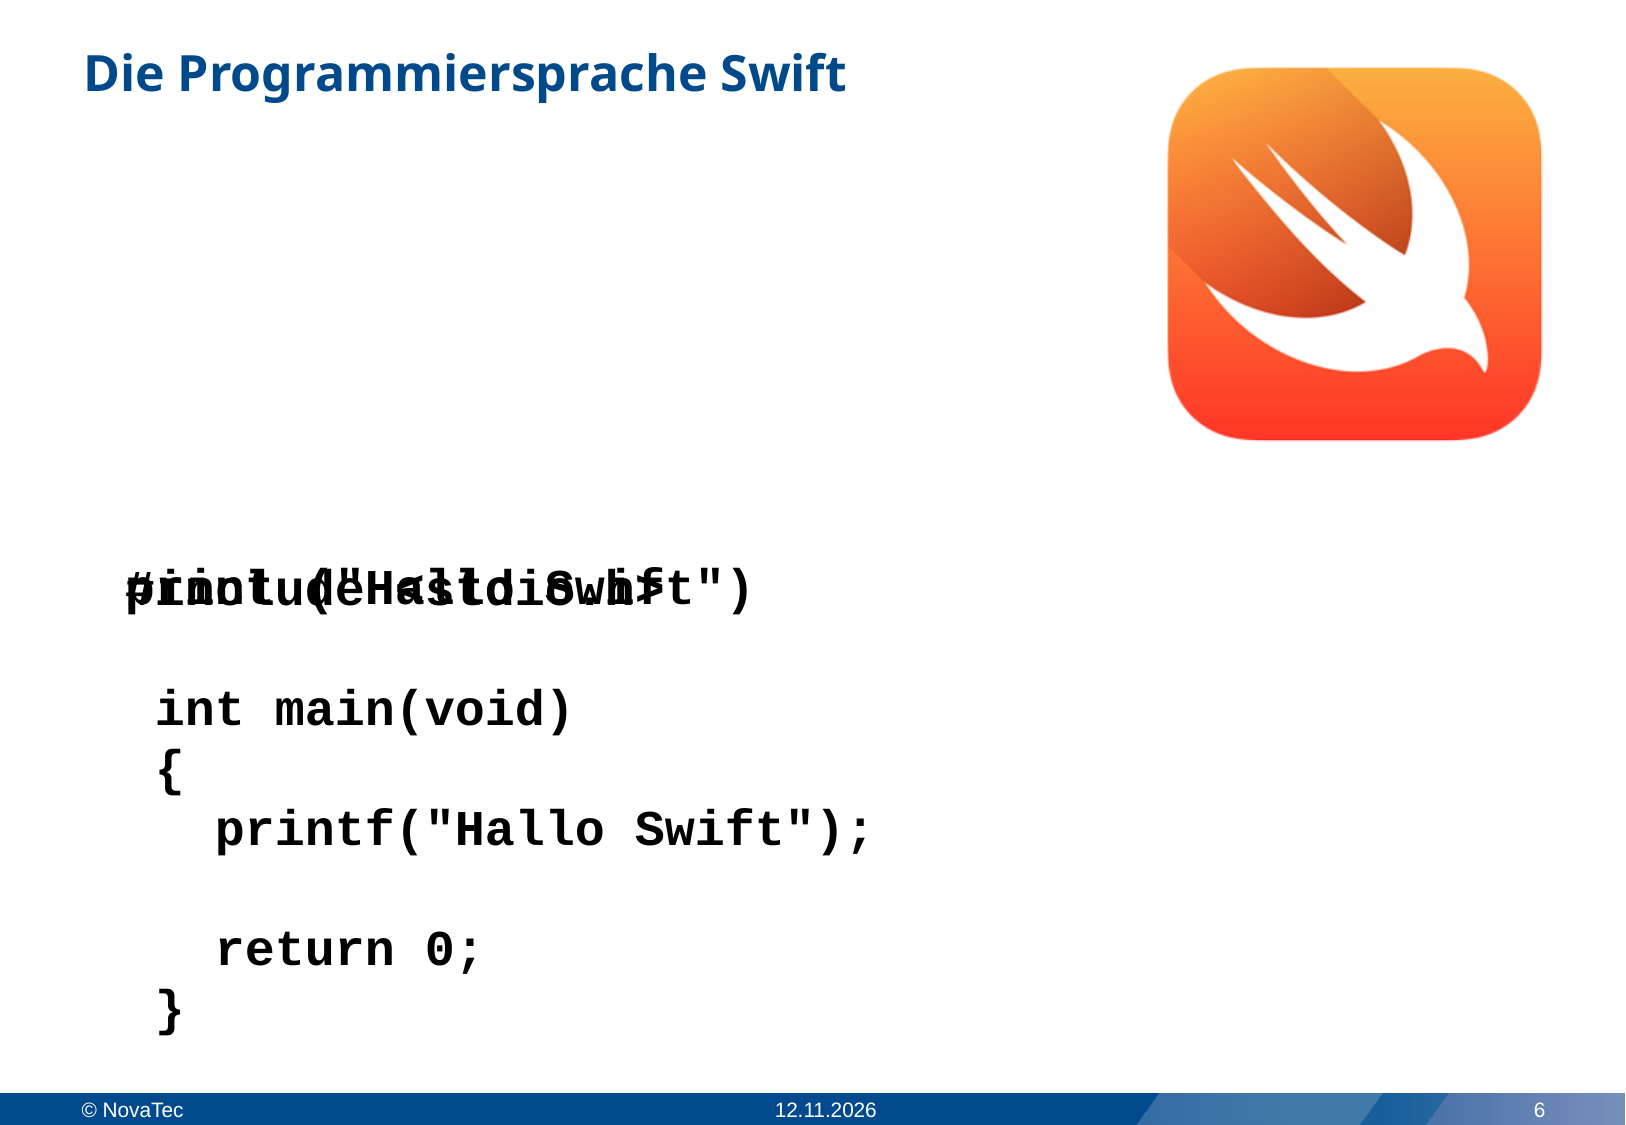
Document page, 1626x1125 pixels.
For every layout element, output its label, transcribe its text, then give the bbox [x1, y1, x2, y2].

picture [1166, 66, 1543, 442]
text_box Die Programmiersprache Swift [83, 47, 1533, 163]
text_box print ("Hallo Swift") [80, 547, 1356, 623]
picture [0, 1093, 1625, 1125]
text_box #include <stdio.h> int main(void) { printf("Hallo Swift"); return 0; } [80, 623, 1356, 1043]
